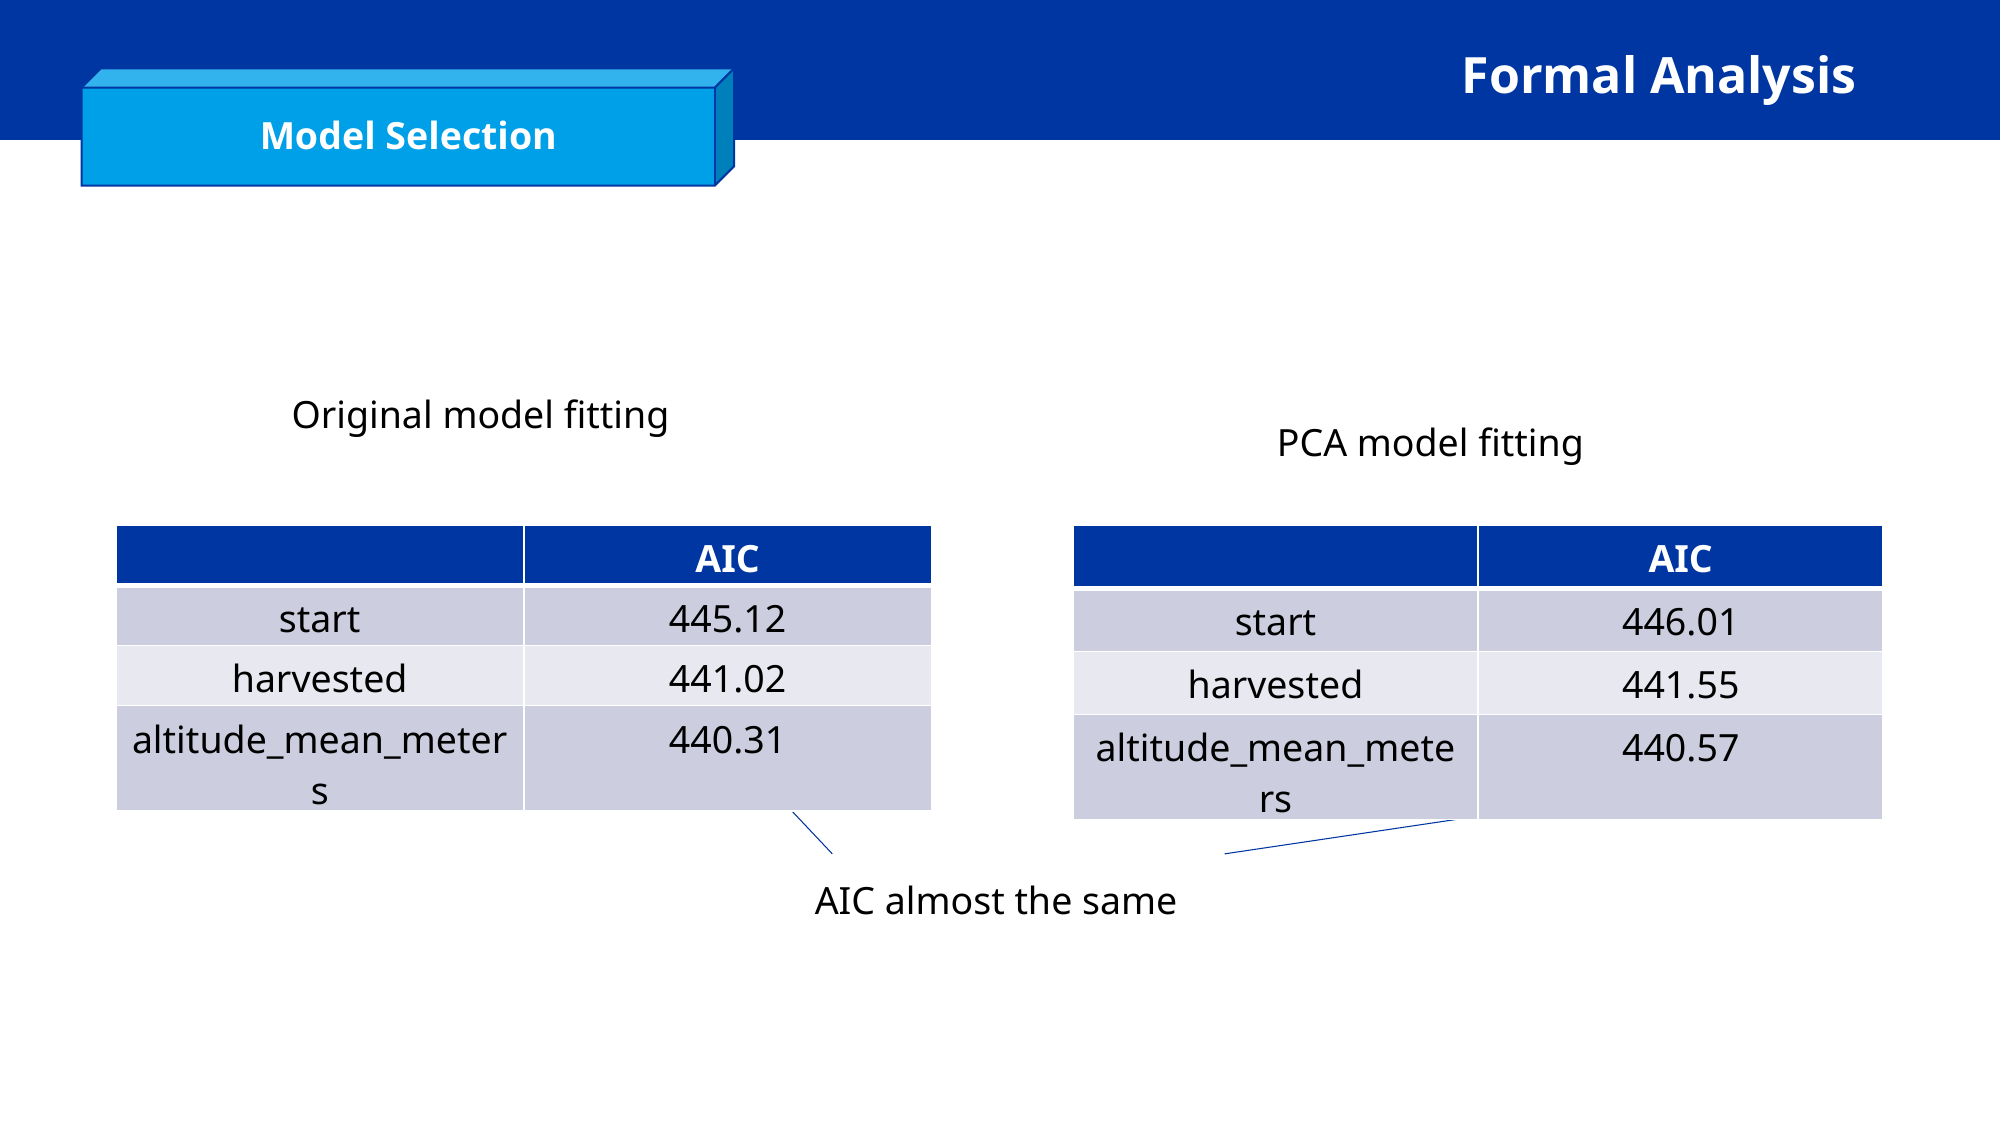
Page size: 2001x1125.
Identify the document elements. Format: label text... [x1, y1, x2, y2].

table_cell start [1074, 591, 1477, 651]
table_cell altitude_mean_meters [117, 706, 523, 810]
table_header [117, 526, 523, 583]
text_box Original model fitting [276, 383, 698, 444]
text_box AIC almost the same [733, 869, 1259, 929]
table_cell harvested [117, 646, 523, 705]
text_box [770, 787, 833, 854]
table_cell 441.02 [525, 646, 931, 705]
text_box Formal Analysis [1318, 36, 2000, 101]
table_cell altitude_mean_meters [1074, 715, 1477, 819]
table_cell harvested [1074, 652, 1477, 714]
table_header AIC [1479, 526, 1882, 586]
table_cell 446.01 [1479, 591, 1882, 651]
table_cell 441.55 [1479, 652, 1882, 714]
text_box PCA model fitting [1262, 411, 1732, 472]
table_cell 440.31 [525, 706, 931, 810]
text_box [1224, 787, 1668, 854]
table_cell 445.12 [525, 588, 931, 645]
table_header [1074, 526, 1477, 586]
table_cell 440.57 [1479, 715, 1882, 819]
table_header AIC [525, 526, 931, 583]
text_box Model Selection [80, 67, 736, 187]
table_cell start [117, 588, 523, 645]
text_box [0, 0, 2000, 141]
